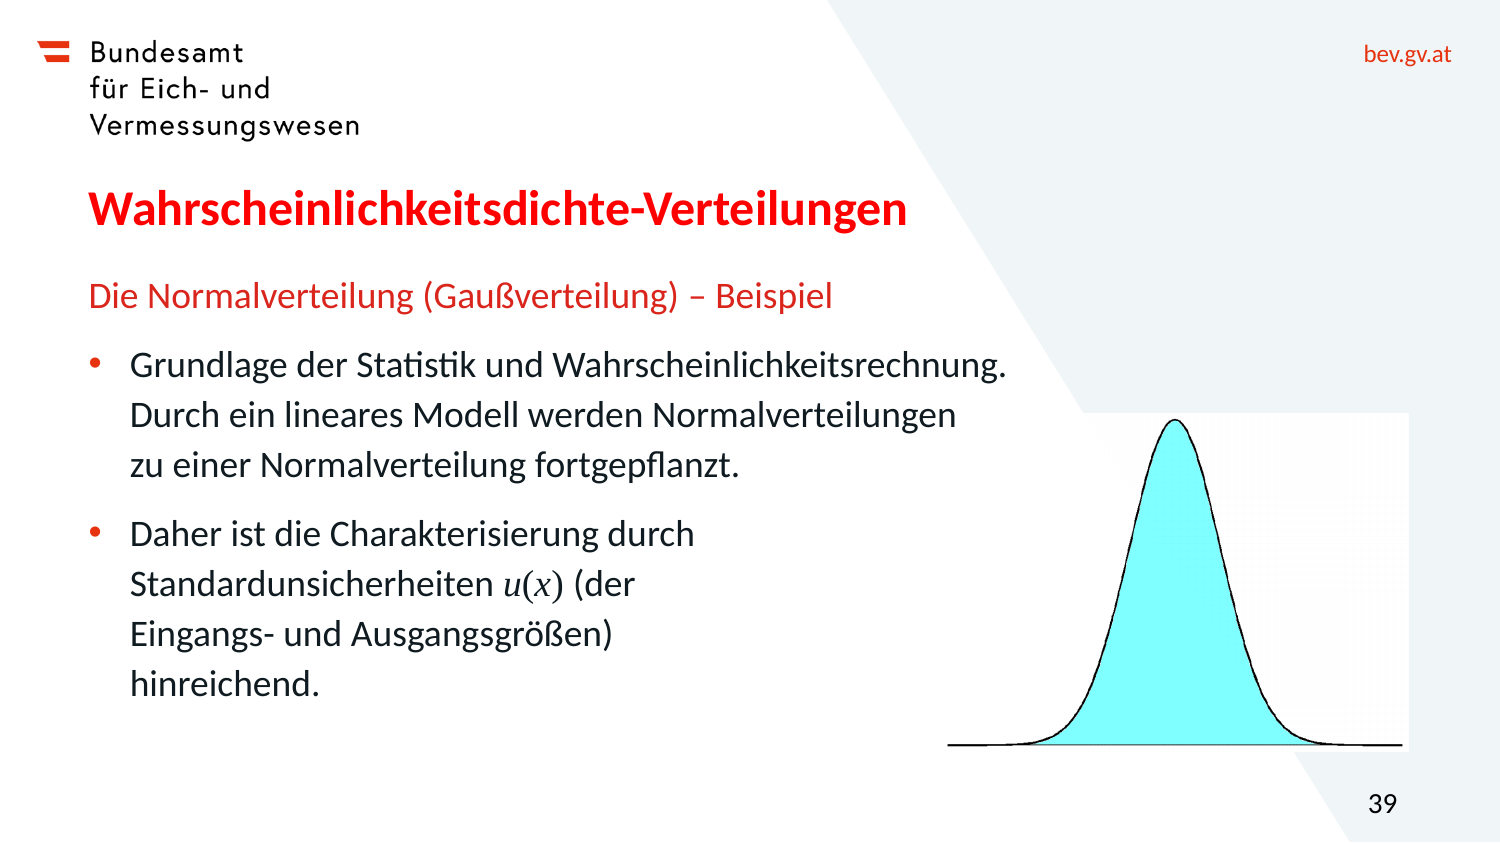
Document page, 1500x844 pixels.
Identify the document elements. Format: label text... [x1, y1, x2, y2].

list Die Normalverteilung (Gaußverteilung) – Beispiel Grundlage der Statistik und Wahrscheinlichkeitsrechnung. Durch ein lineares Modell werden Normalverteilungen zu einer Normalverteilung fortgepflanzt. Daher ist die Charakterisierung durch Standardunsicherheiten u(x) (der Eingangs- und Ausgangsgrößen) hinreichend. [88, 266, 1398, 756]
picture [0, 0, 1500, 842]
title Wahrscheinlichkeitsdichte-Verteilungen [88, 173, 1398, 266]
slide_number 39 [1263, 785, 1398, 819]
